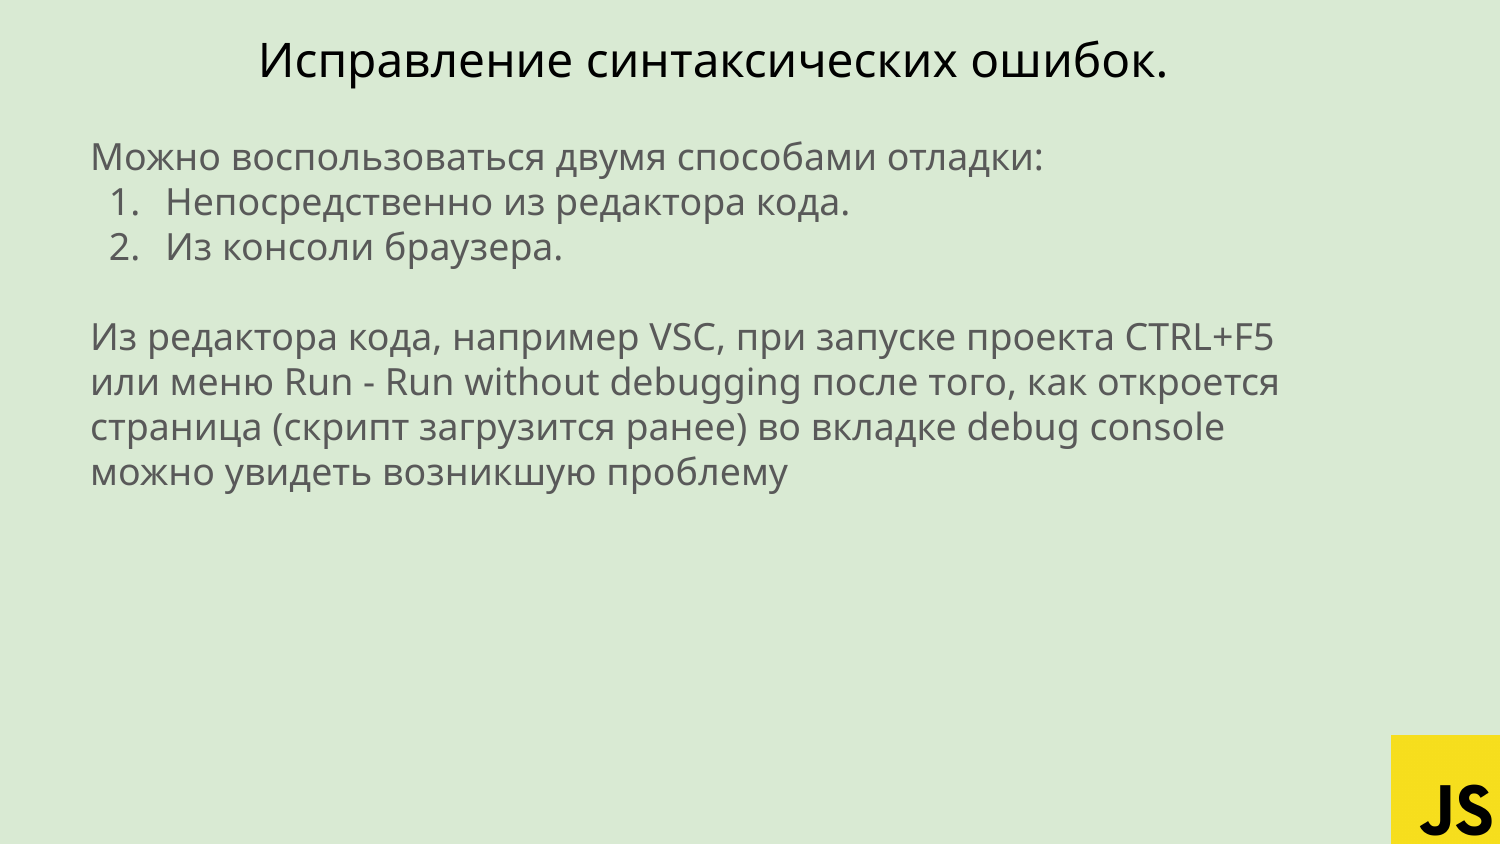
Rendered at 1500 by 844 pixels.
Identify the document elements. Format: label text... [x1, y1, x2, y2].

title Исправление синтаксических ошибок. [68, 14, 1359, 102]
picture [1391, 734, 1500, 844]
text_box Можно воспользоваться двумя способами отладки: Непосредственно из редактора кода. Из консоли браузера. Из редактора кода, например VSC, при запуске проекта CTRL+F5 или меню Run - Run without debugging после того, как откроется страница (скрипт загрузится ранее) во вкладке debug console можно увидеть возникшую проблему [75, 117, 1365, 832]
